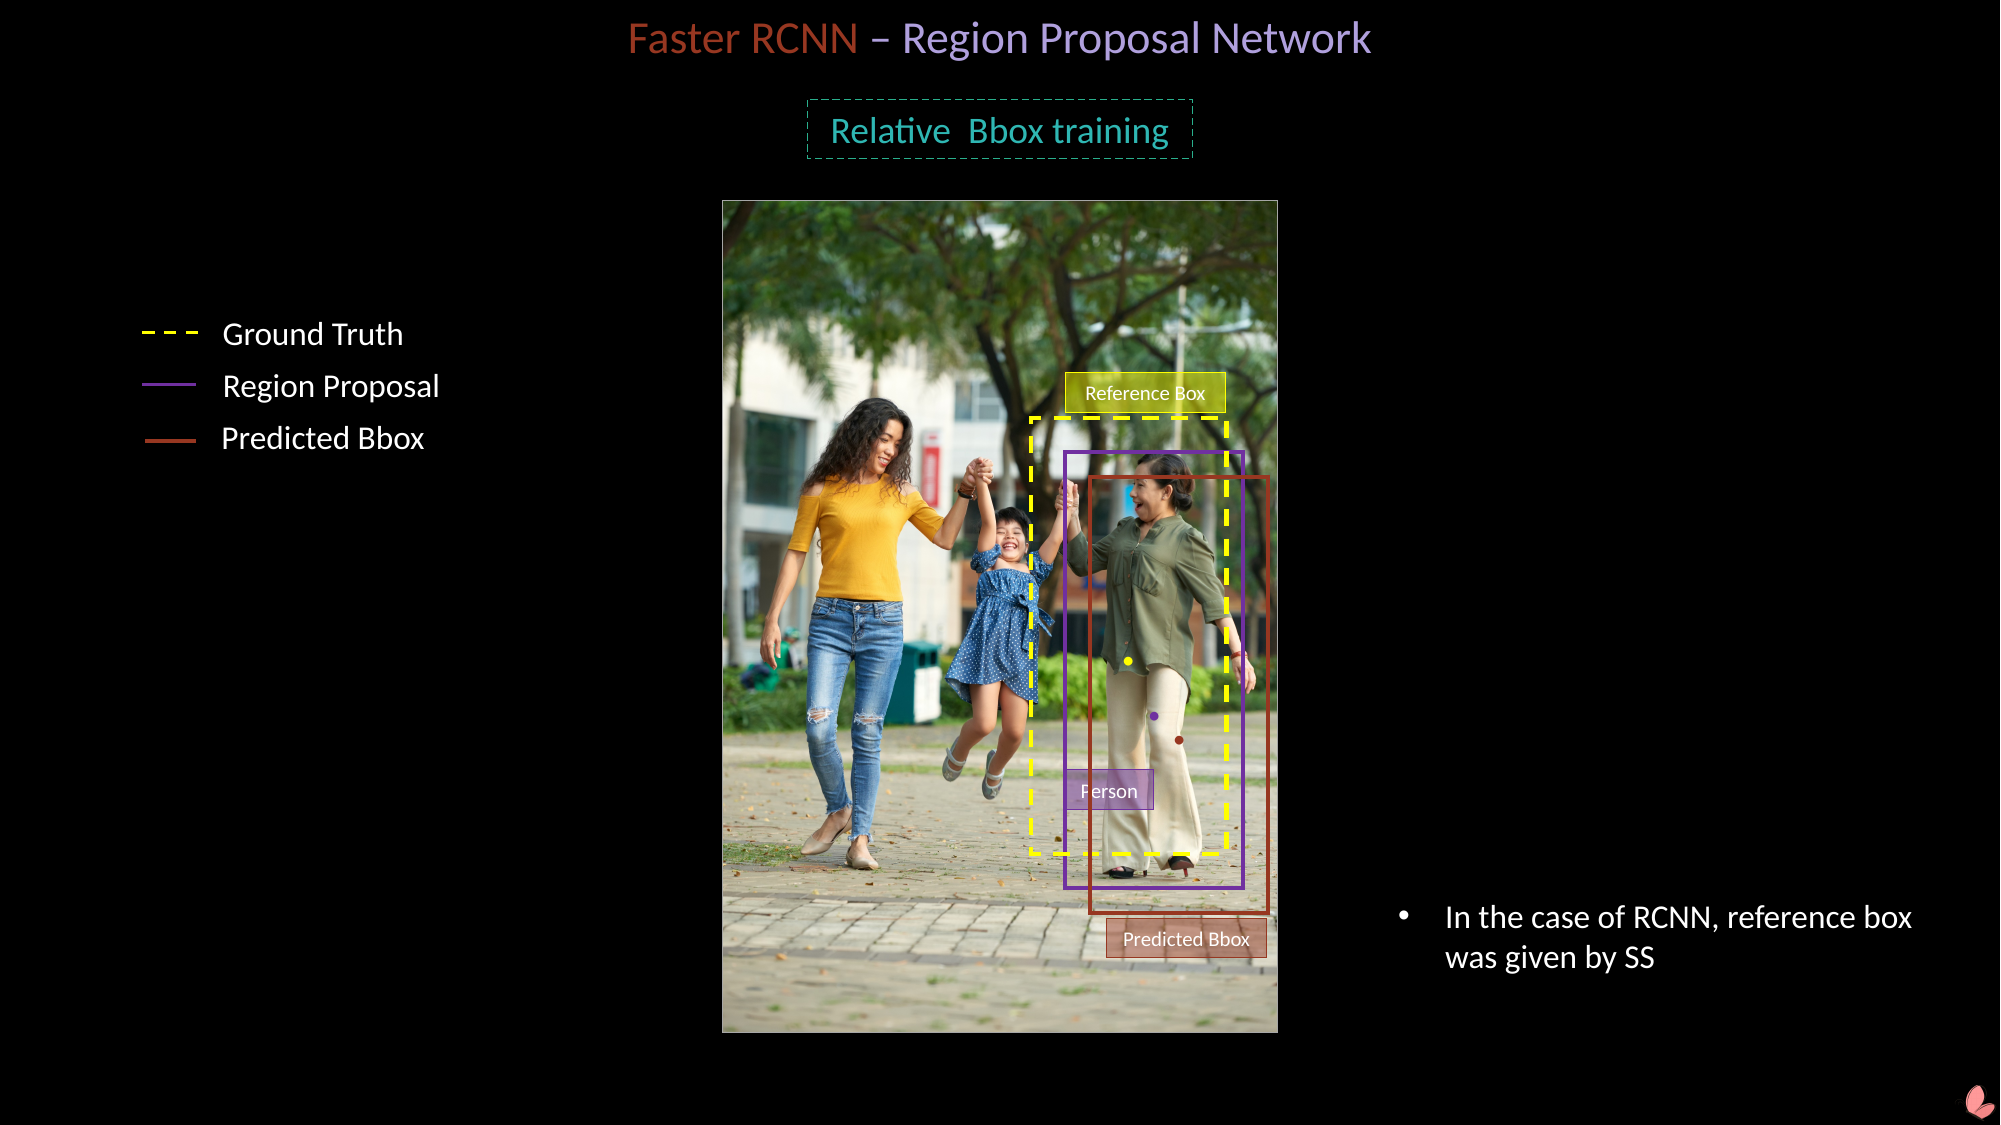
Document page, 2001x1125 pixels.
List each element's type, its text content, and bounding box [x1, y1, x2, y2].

text_box In the case of RCNN, reference box was given by SS [1383, 888, 1977, 983]
text_box Predicted Bbox [206, 409, 469, 464]
text_box Relative Bbox training [807, 99, 1193, 159]
text_box Region Proposal [208, 356, 456, 409]
picture [1953, 1078, 2000, 1125]
text_box Faster RCNN – Region Proposal Network [371, 0, 1629, 70]
picture [722, 200, 1278, 1033]
text_box Ground Truth [207, 304, 420, 360]
